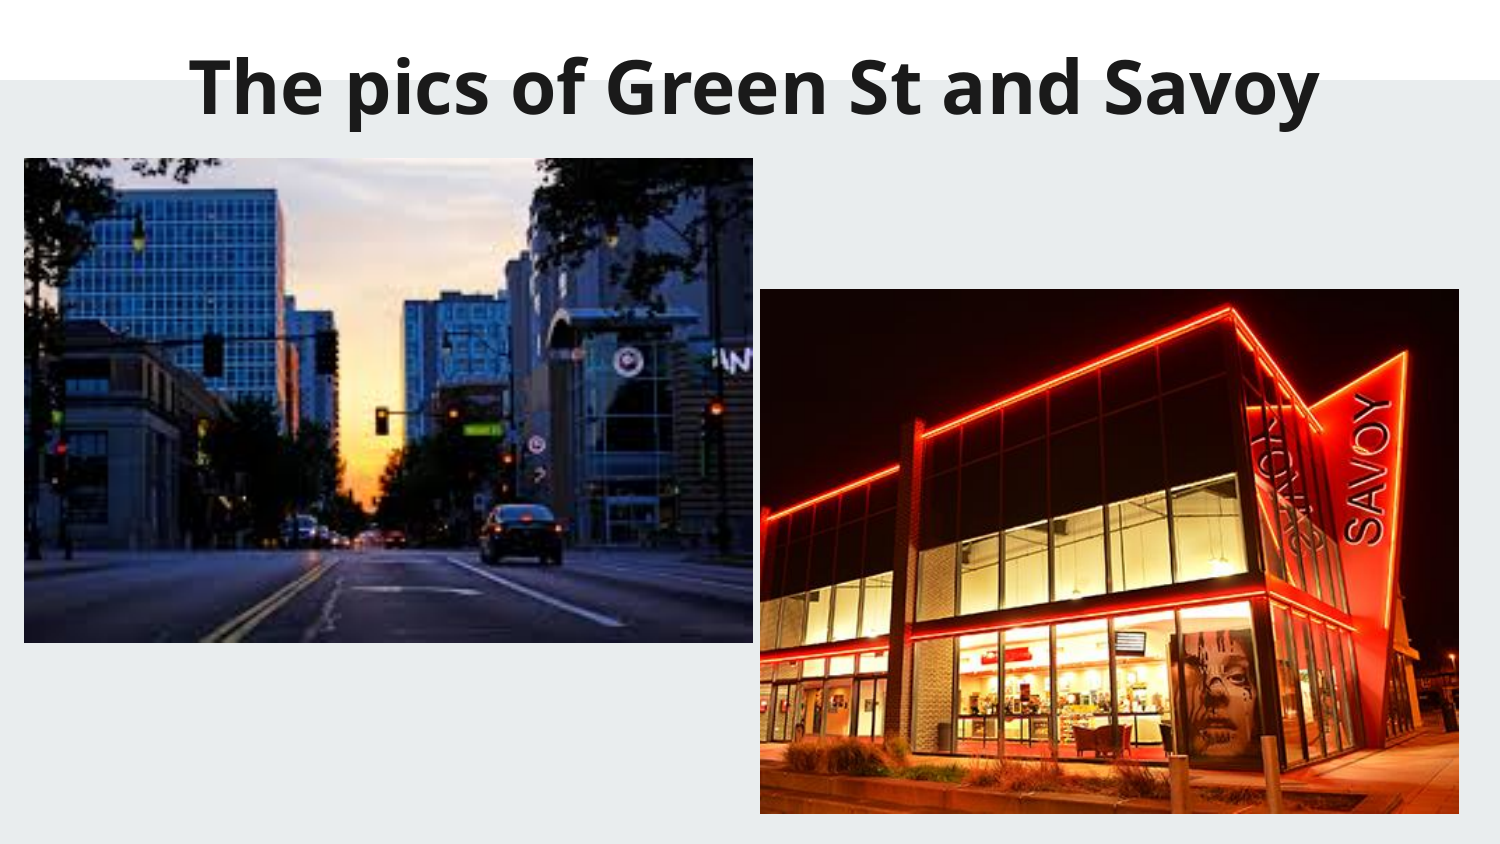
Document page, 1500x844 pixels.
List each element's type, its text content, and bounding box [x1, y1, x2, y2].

picture [759, 289, 1460, 815]
picture [24, 157, 753, 643]
title The pics of Green St and Savoy [24, 24, 1485, 826]
